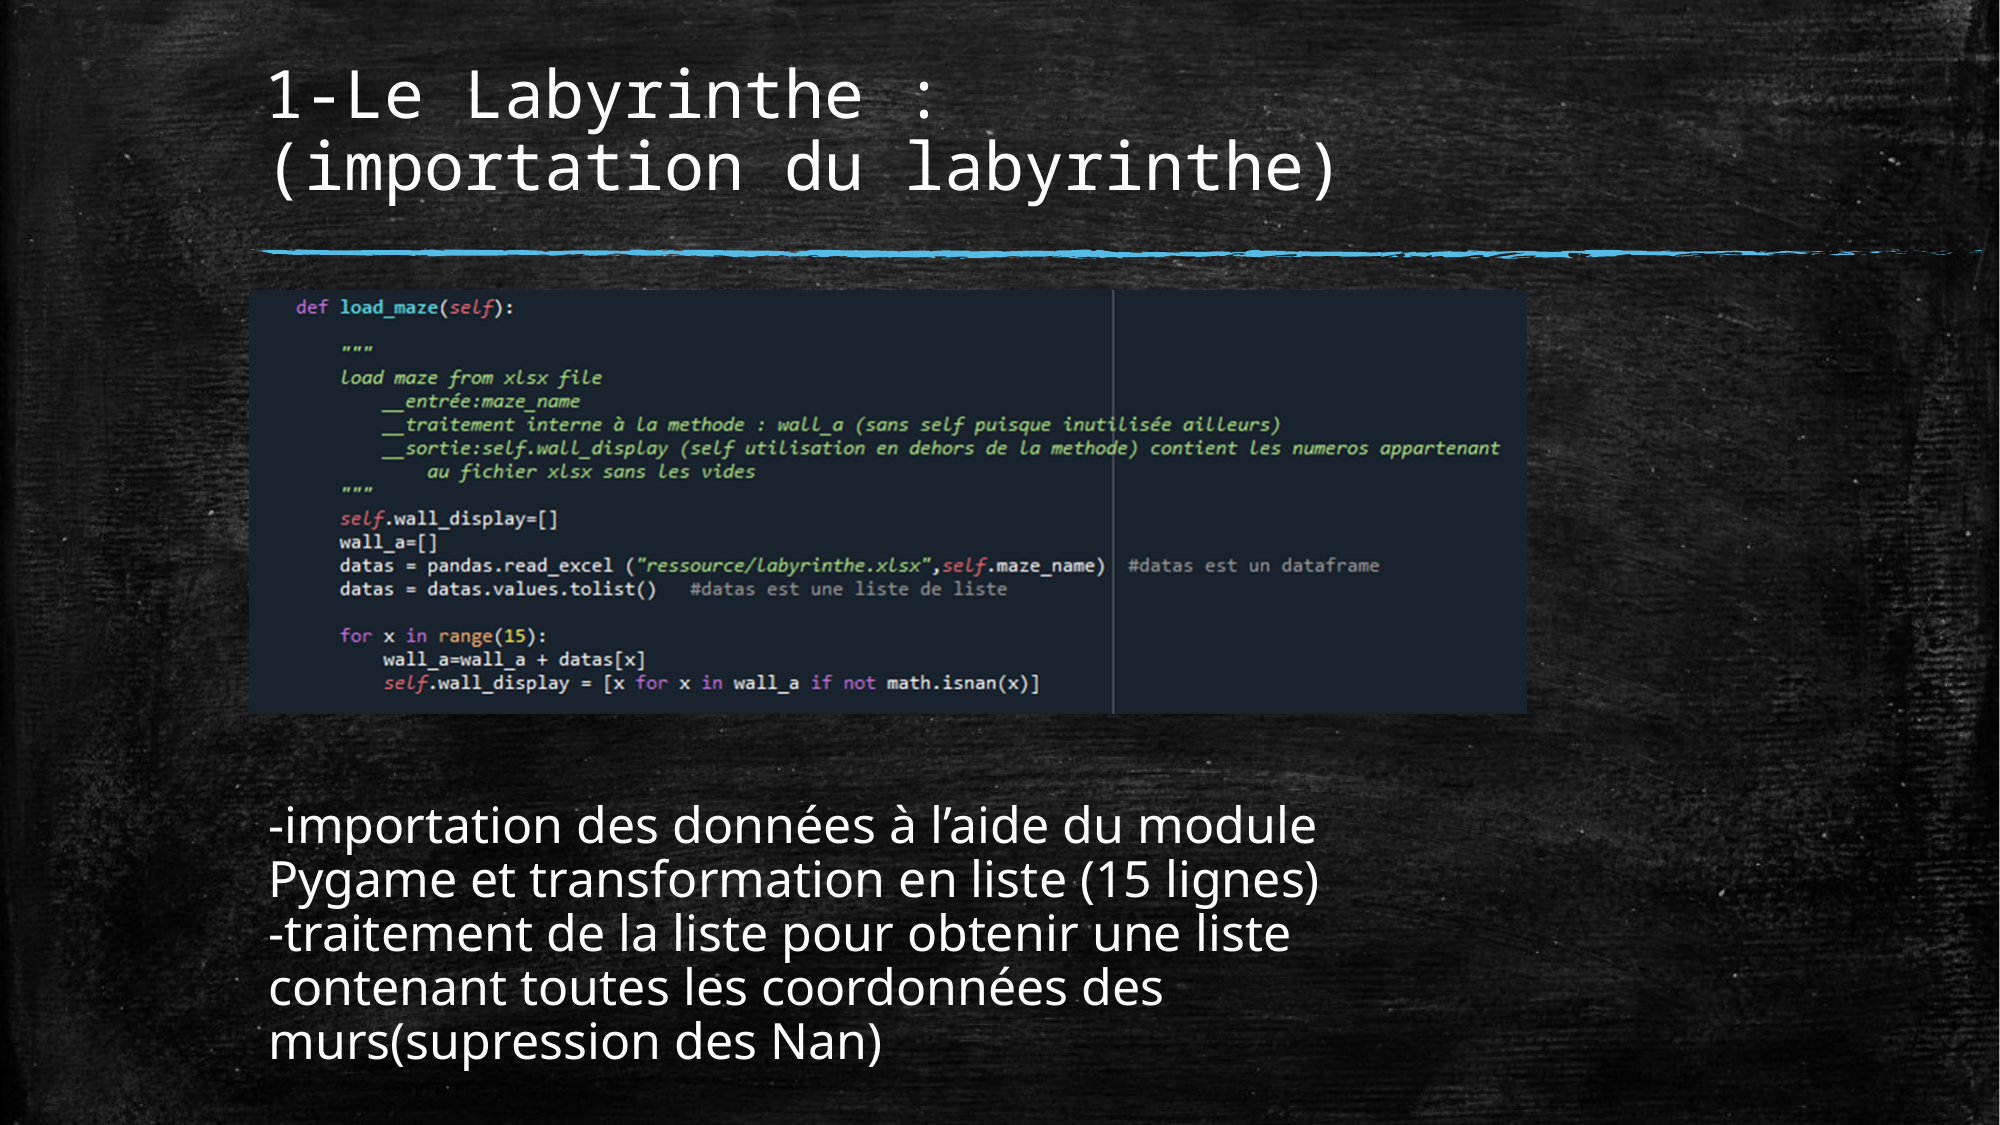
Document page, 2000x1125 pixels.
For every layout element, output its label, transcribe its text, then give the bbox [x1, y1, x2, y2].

picture [249, 290, 1527, 714]
title 1-Le Labyrinthe : (importation du labyrinthe) [249, 45, 1750, 213]
text_box -importation des données à l’aide du module Pygame et transformation en liste (15 lignes) -traitement de la liste pour obtenir une liste contenant toutes les coordonnées des murs(supression des Nan) [253, 793, 1530, 1078]
